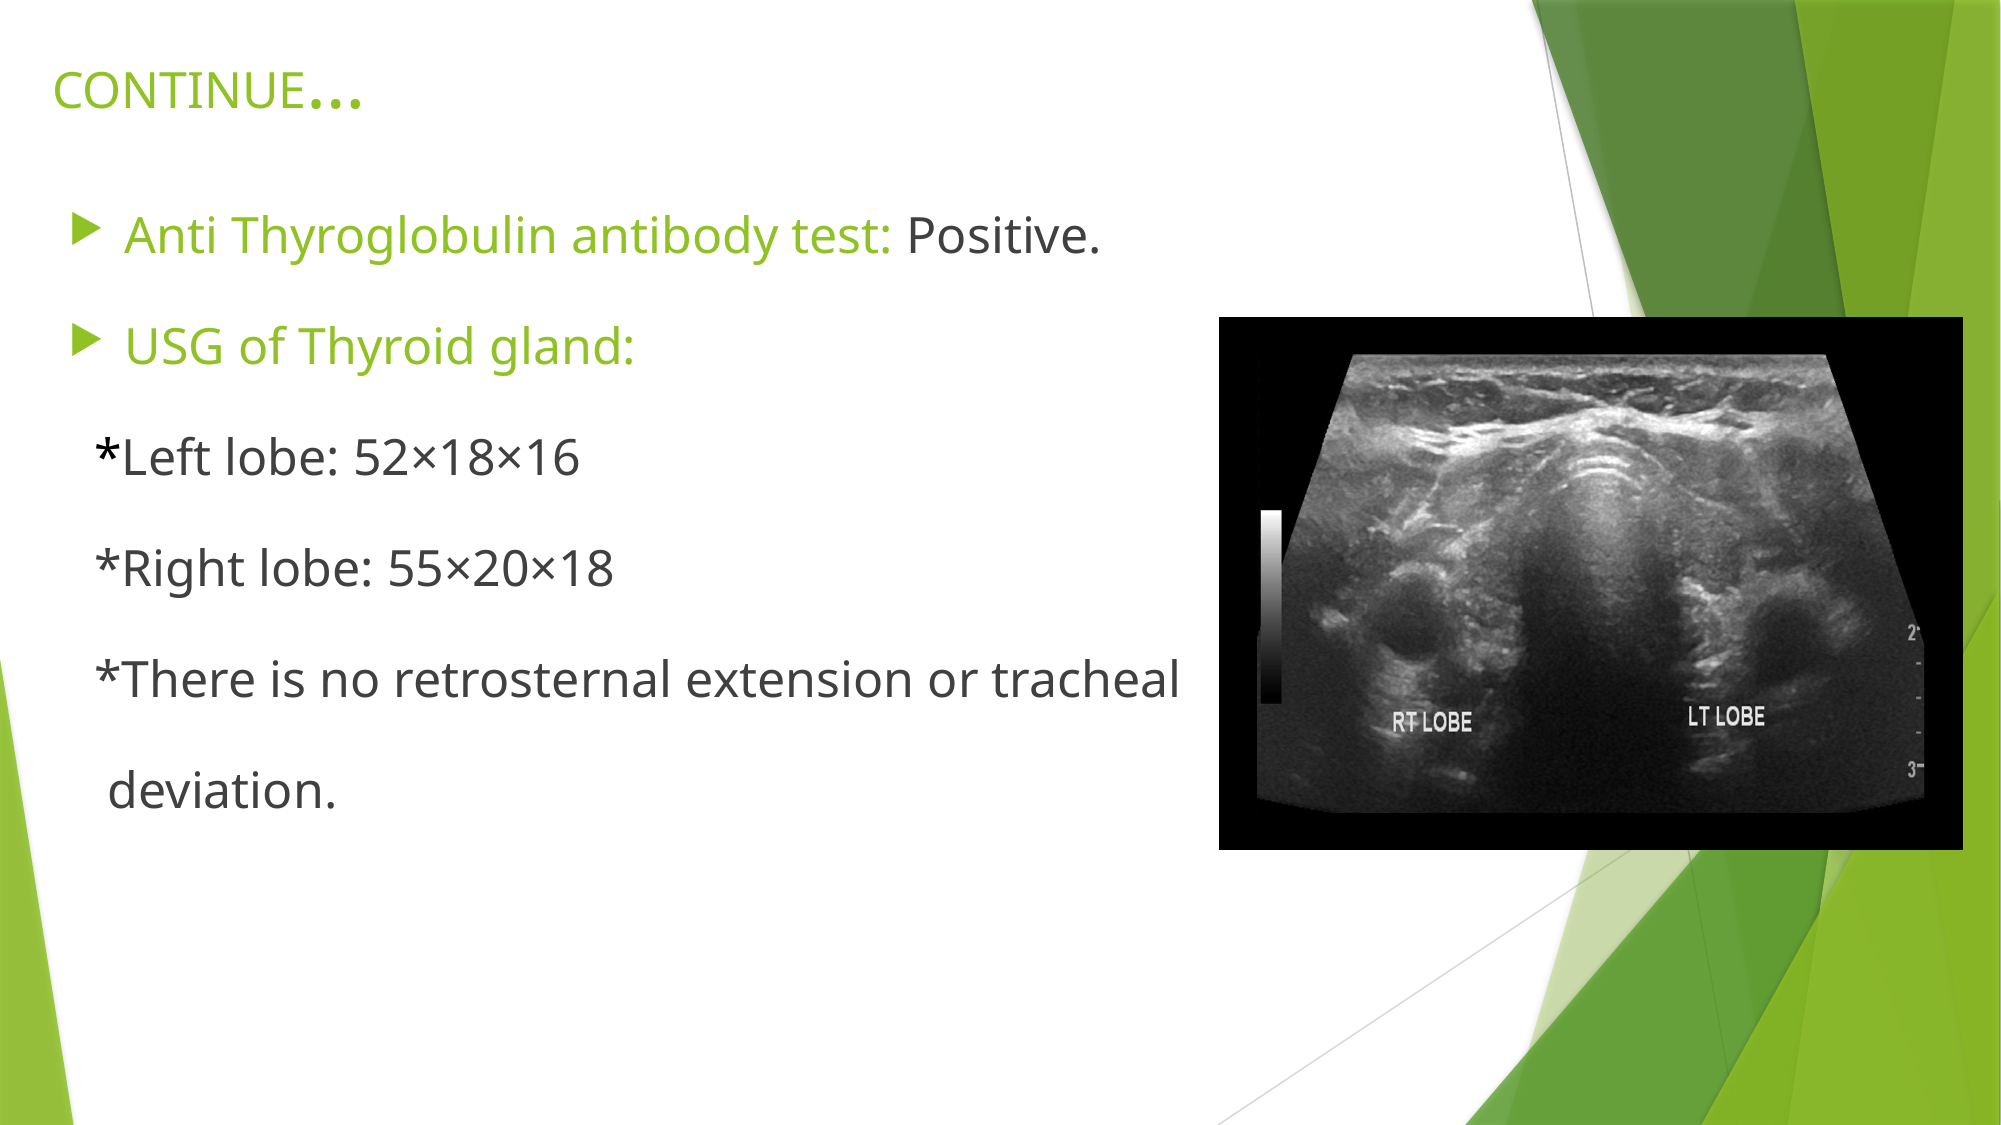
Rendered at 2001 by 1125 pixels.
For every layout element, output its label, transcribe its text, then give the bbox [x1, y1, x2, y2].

title CONTINUE… [37, 25, 1448, 243]
picture [1256, 353, 1926, 814]
list Anti Thyroglobulin antibody test: Positive. USG of Thyroid gland: *Left lobe: 52×18×16 *Right lobe: 55×20×18 *There is no retrosternal extension or tracheal deviation. [53, 166, 1522, 979]
